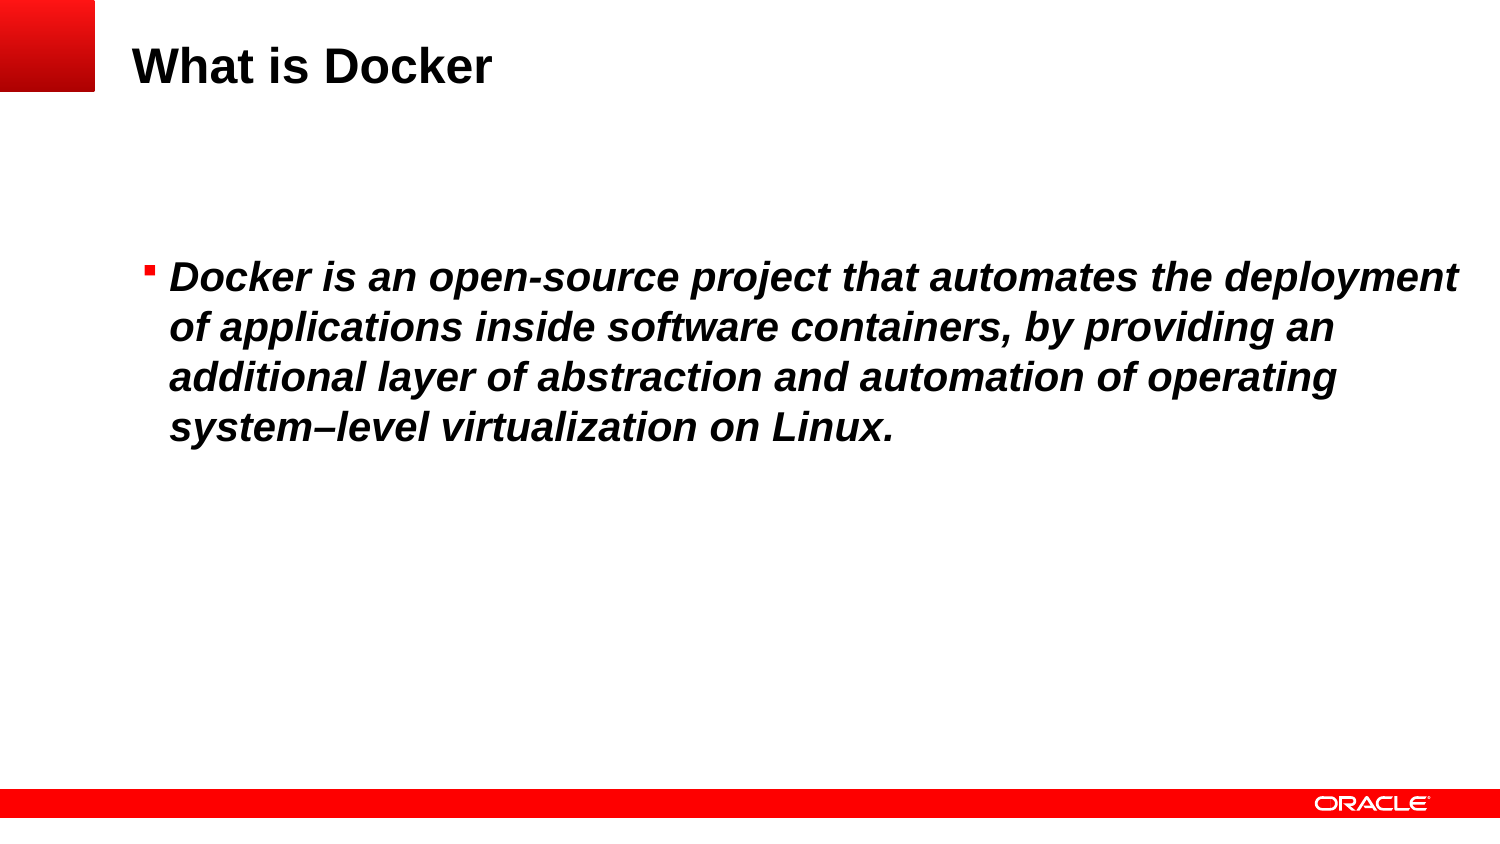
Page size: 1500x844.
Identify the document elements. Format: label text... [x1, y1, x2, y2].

title What is Docker [131, 40, 1483, 167]
list Docker is an open-source project that automates the deployment of applications inside software containers, by providing an additional layer of abstraction and automation of operating system–level virtualization on Linux. [131, 249, 1483, 753]
picture [0, 789, 1500, 818]
